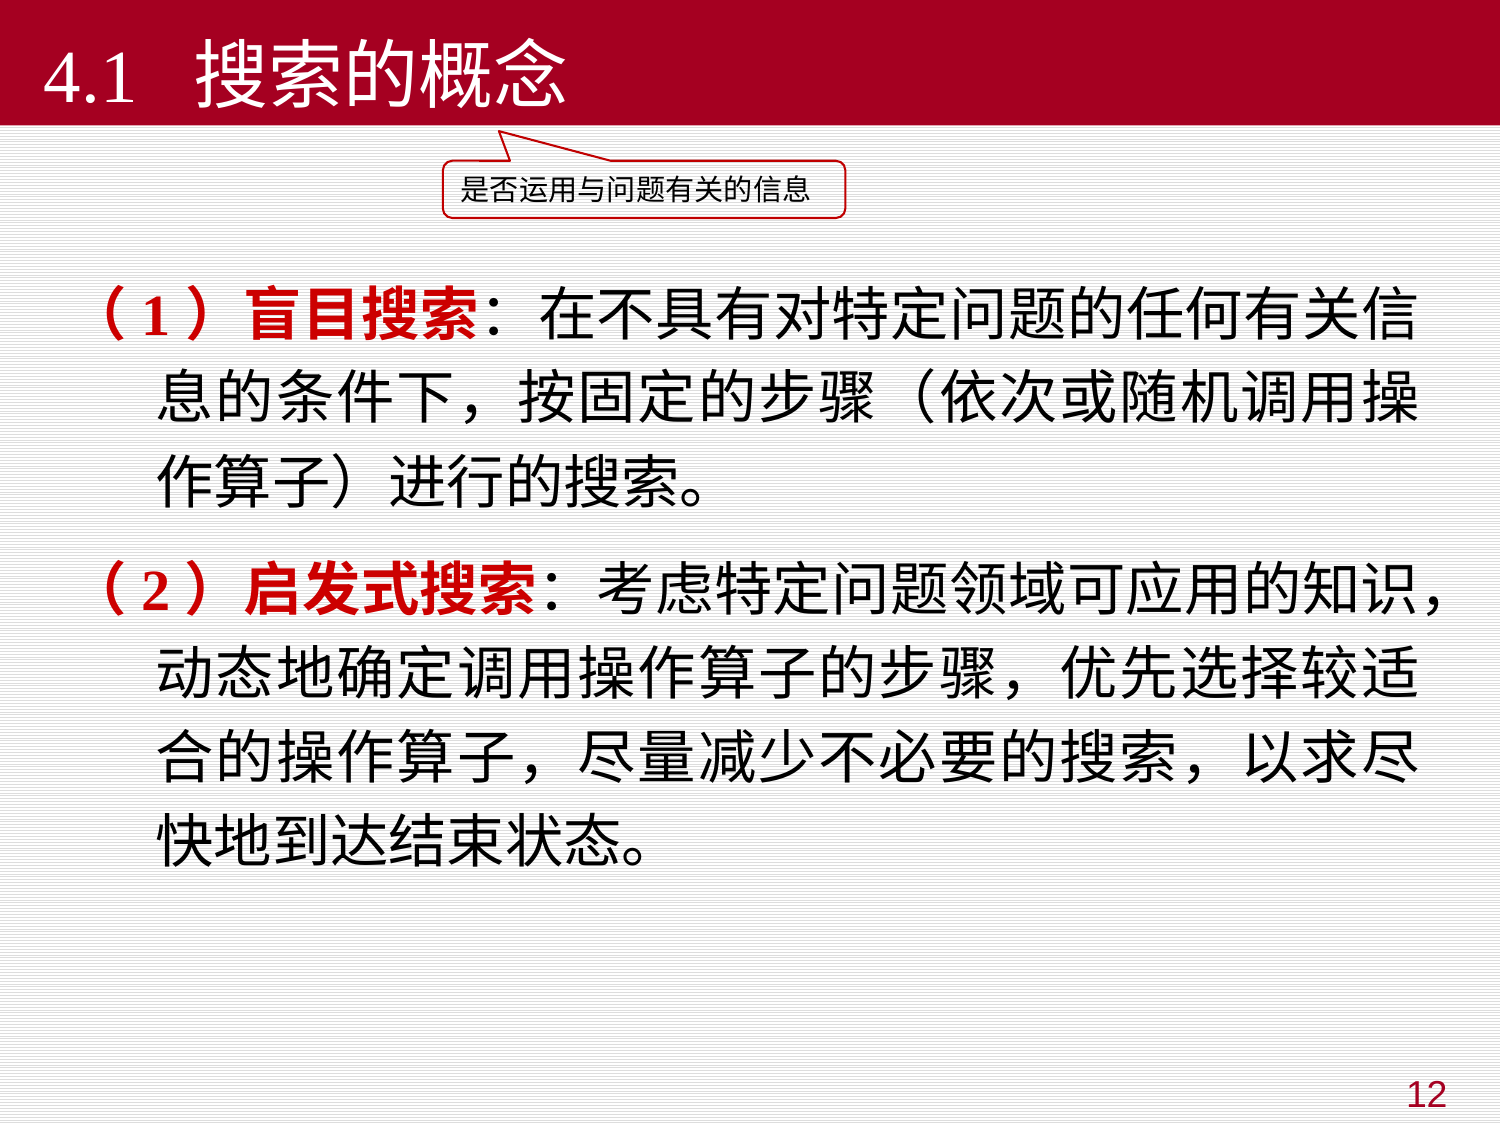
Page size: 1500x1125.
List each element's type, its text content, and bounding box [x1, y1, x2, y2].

list （1）盲目搜索：在不具有对特定问题的任何有关信息的条件下，按固定的步骤（依次或随机调用操作算子）进行的搜索。 （2）启发式搜索：考虑特定问题领域可应用的知识，动态地确定调用操作算子的步骤，优先选择较适合的操作算子，尽量减少不必要的搜索，以求尽快地到达结束状态。 [52, 254, 1436, 1125]
title 4.1 搜索的概念 [0, 0, 1500, 126]
text_box 是否运用与问题有关的信息 [442, 131, 846, 219]
slide_number 12 [1436, 1062, 1463, 1122]
